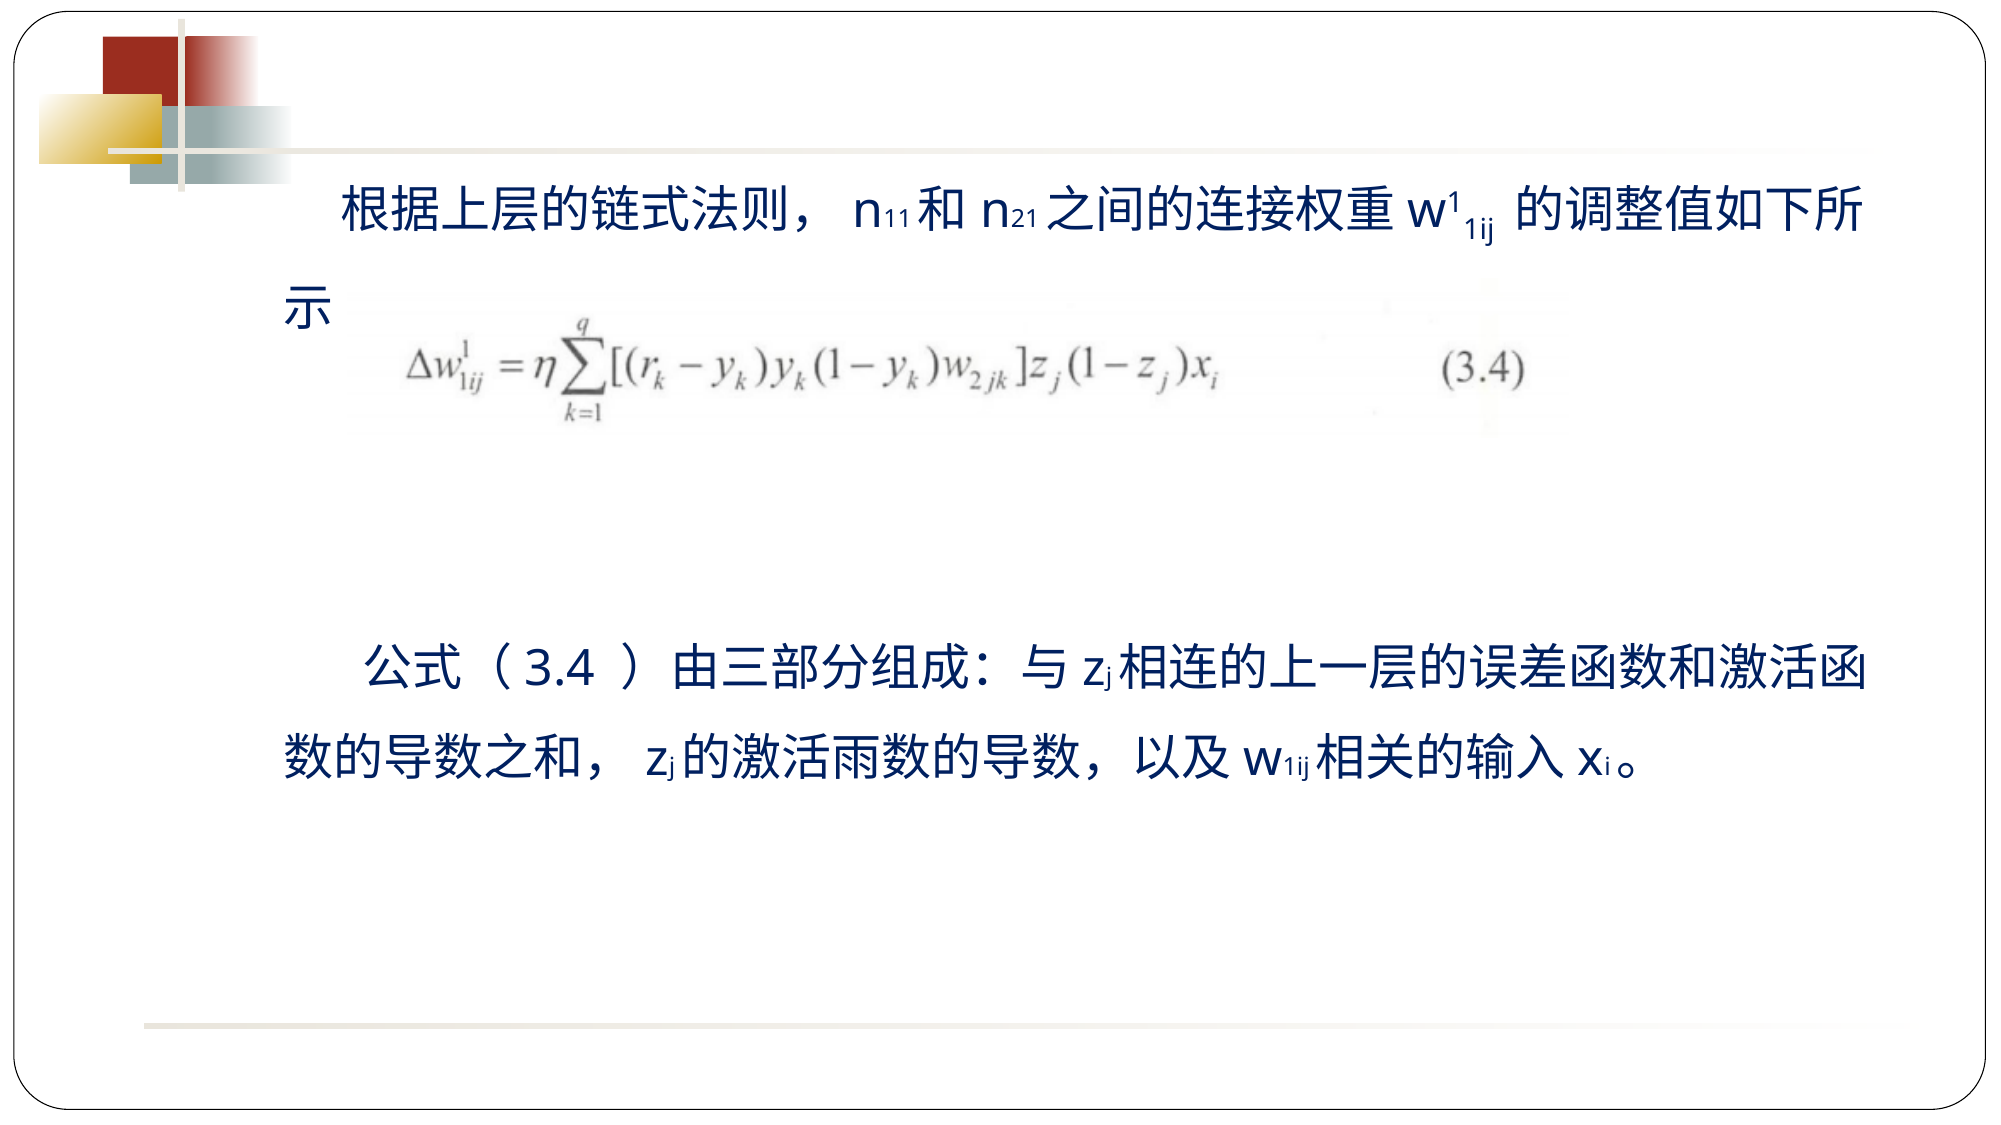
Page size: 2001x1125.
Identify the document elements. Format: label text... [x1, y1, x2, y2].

text_box 根据上层的链式法则，n11和n21之间的连接权重w11ij 的调整值如下所示: 公式（3.4 ）由三部分组成：与zj相连的上一层的误差函数和激活函数的导数之和，zj的激活雨数的导数，以及w1ij相关的输入xi。 [268, 135, 1908, 794]
text_box [0, 94, 1375, 184]
picture [347, 278, 1569, 438]
